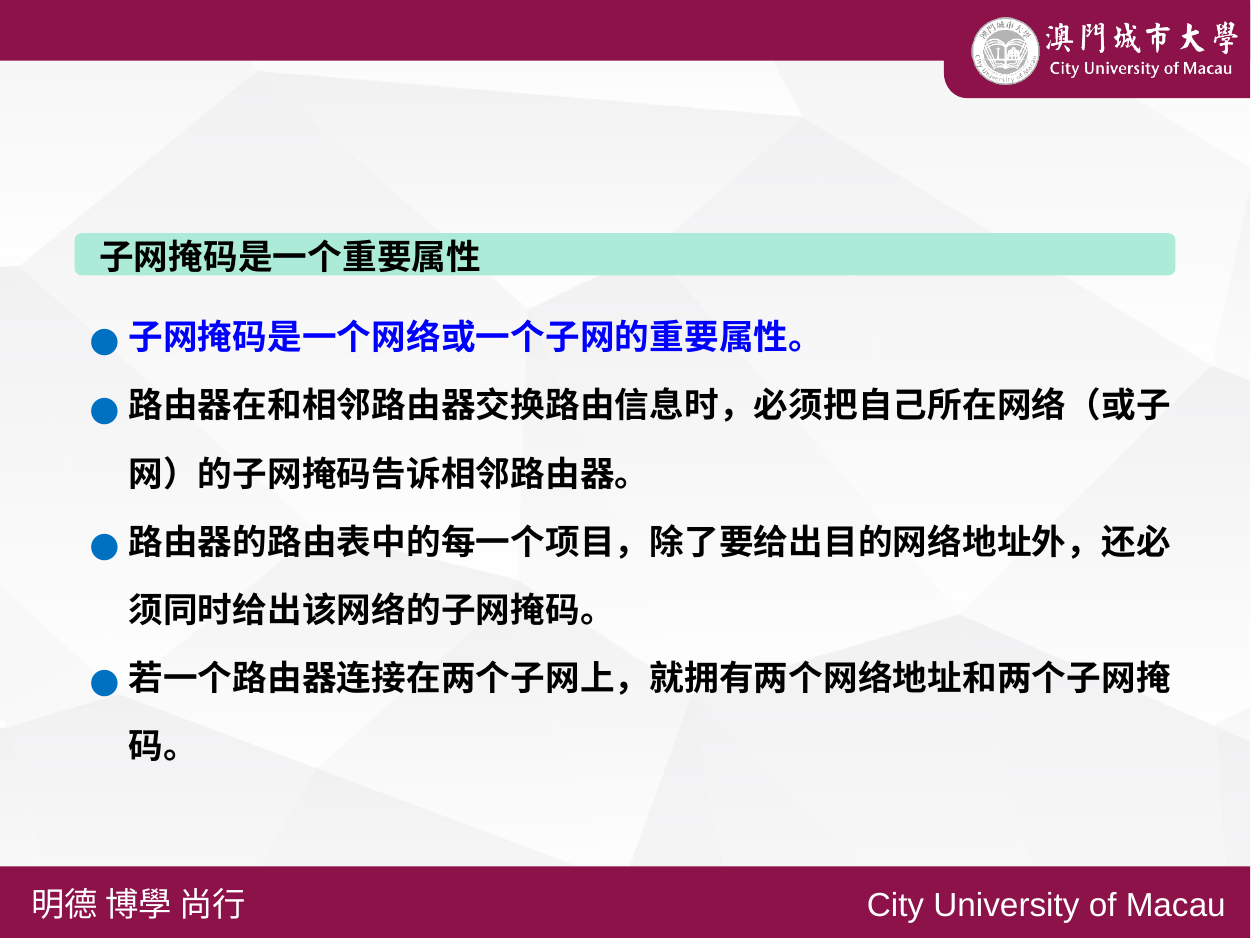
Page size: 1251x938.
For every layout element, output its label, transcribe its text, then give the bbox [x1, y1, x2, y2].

picture [1048, 59, 1232, 80]
text_box [74, 233, 84, 276]
picture [0, 61, 1251, 866]
picture [971, 17, 1040, 85]
text_box 子网掩码是一个网络或一个子网的重要属性。 路由器在和相邻路由器交换路由信息时，必须把自己所在网络（或子网）的子网掩码告诉相邻路由器。 路由器的路由表中的每一个项目，除了要给出目的网络地址外，还必须同时给出该网络的子网掩码。 若一个路由器连接在两个子网上，就拥有两个网络地址和两个子网掩码。 [74, 281, 1188, 774]
picture [1043, 21, 1238, 55]
text_box 子网掩码是一个重要属性 [84, 227, 500, 281]
text_box [500, 233, 1176, 276]
